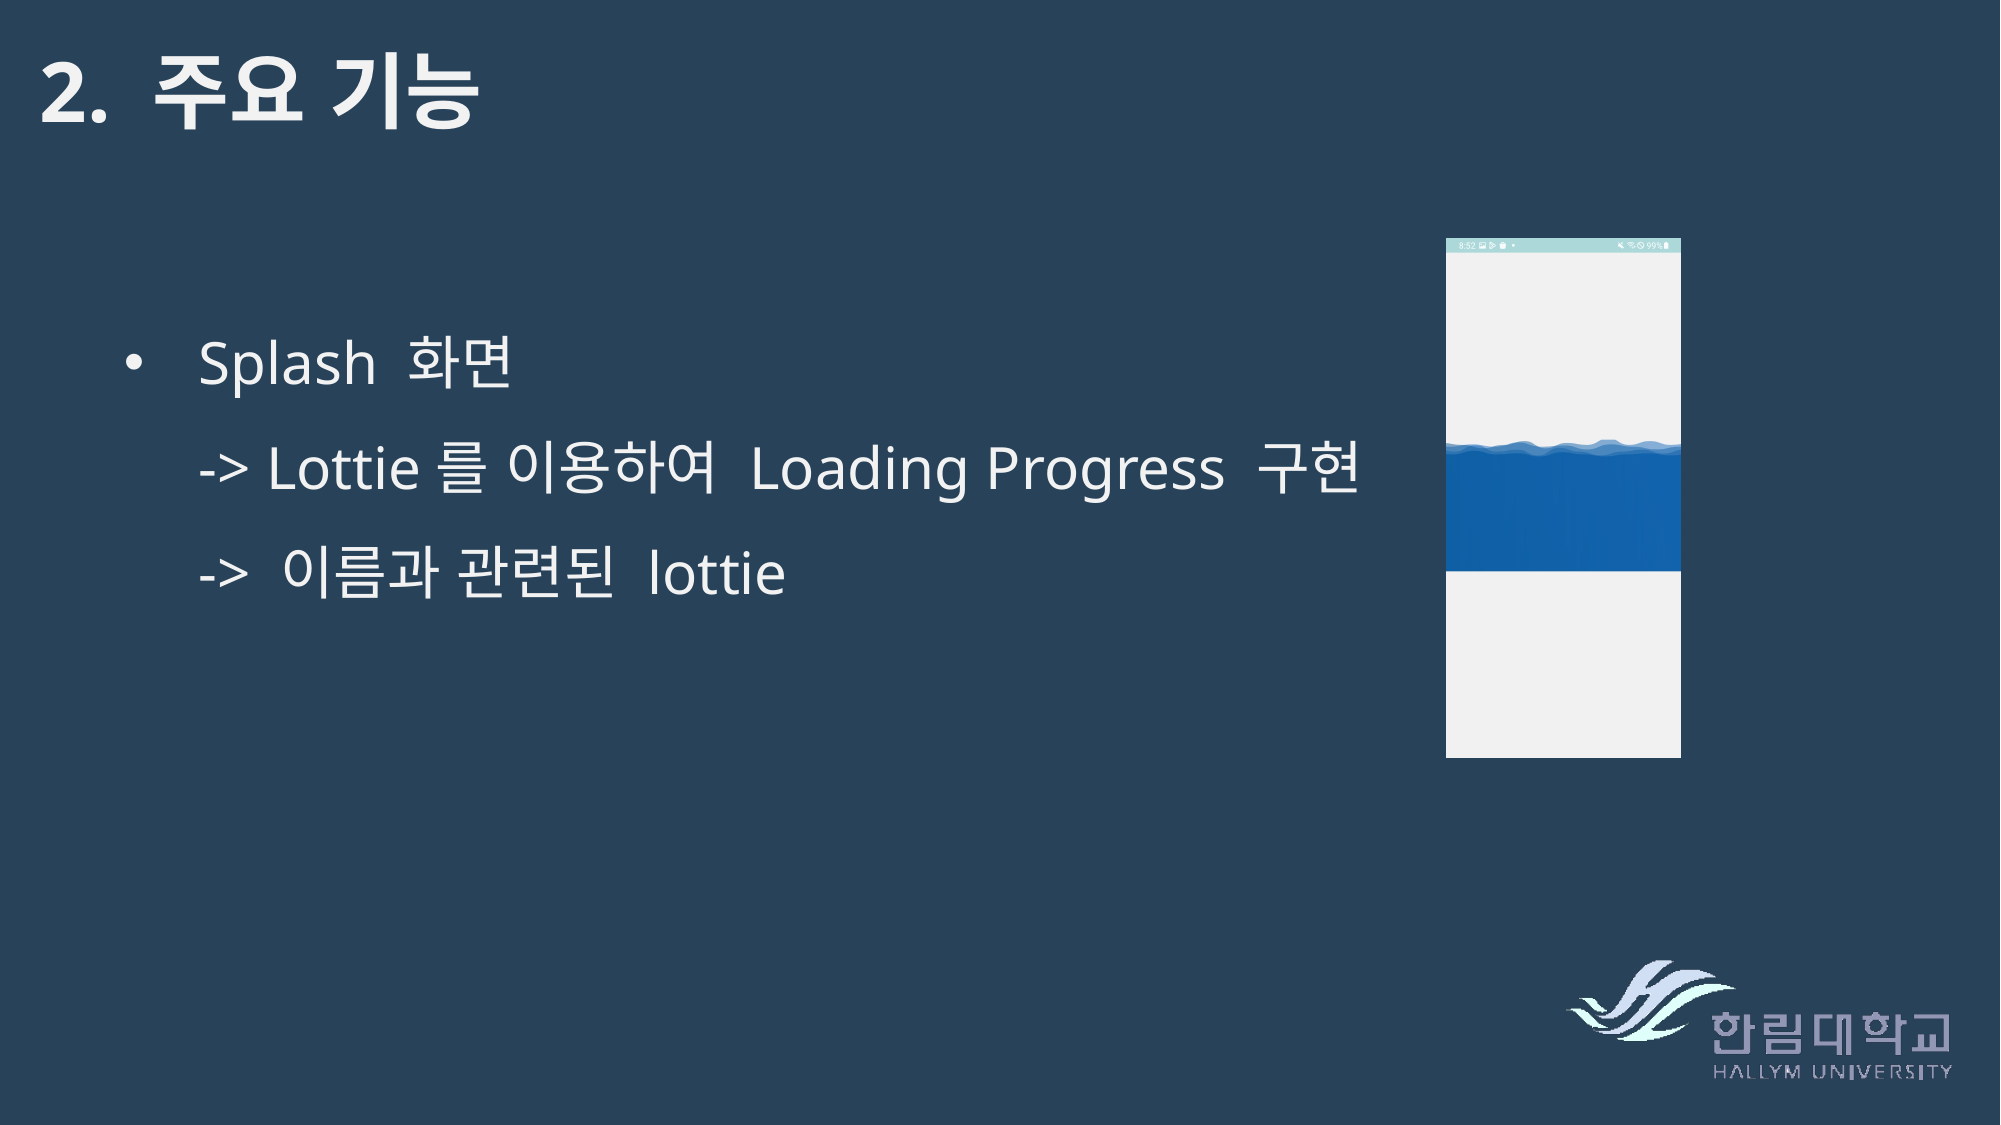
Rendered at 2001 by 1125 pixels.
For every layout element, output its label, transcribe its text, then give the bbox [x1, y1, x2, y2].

text_box 2. 주요 기능 [25, 32, 497, 147]
picture [1566, 959, 1954, 1080]
text_box Splash 화면 -> Lottie를 이용하여 Loading Progress 구현 -> 이름과 관련된 lottie [109, 284, 1378, 719]
picture [1446, 238, 1681, 758]
